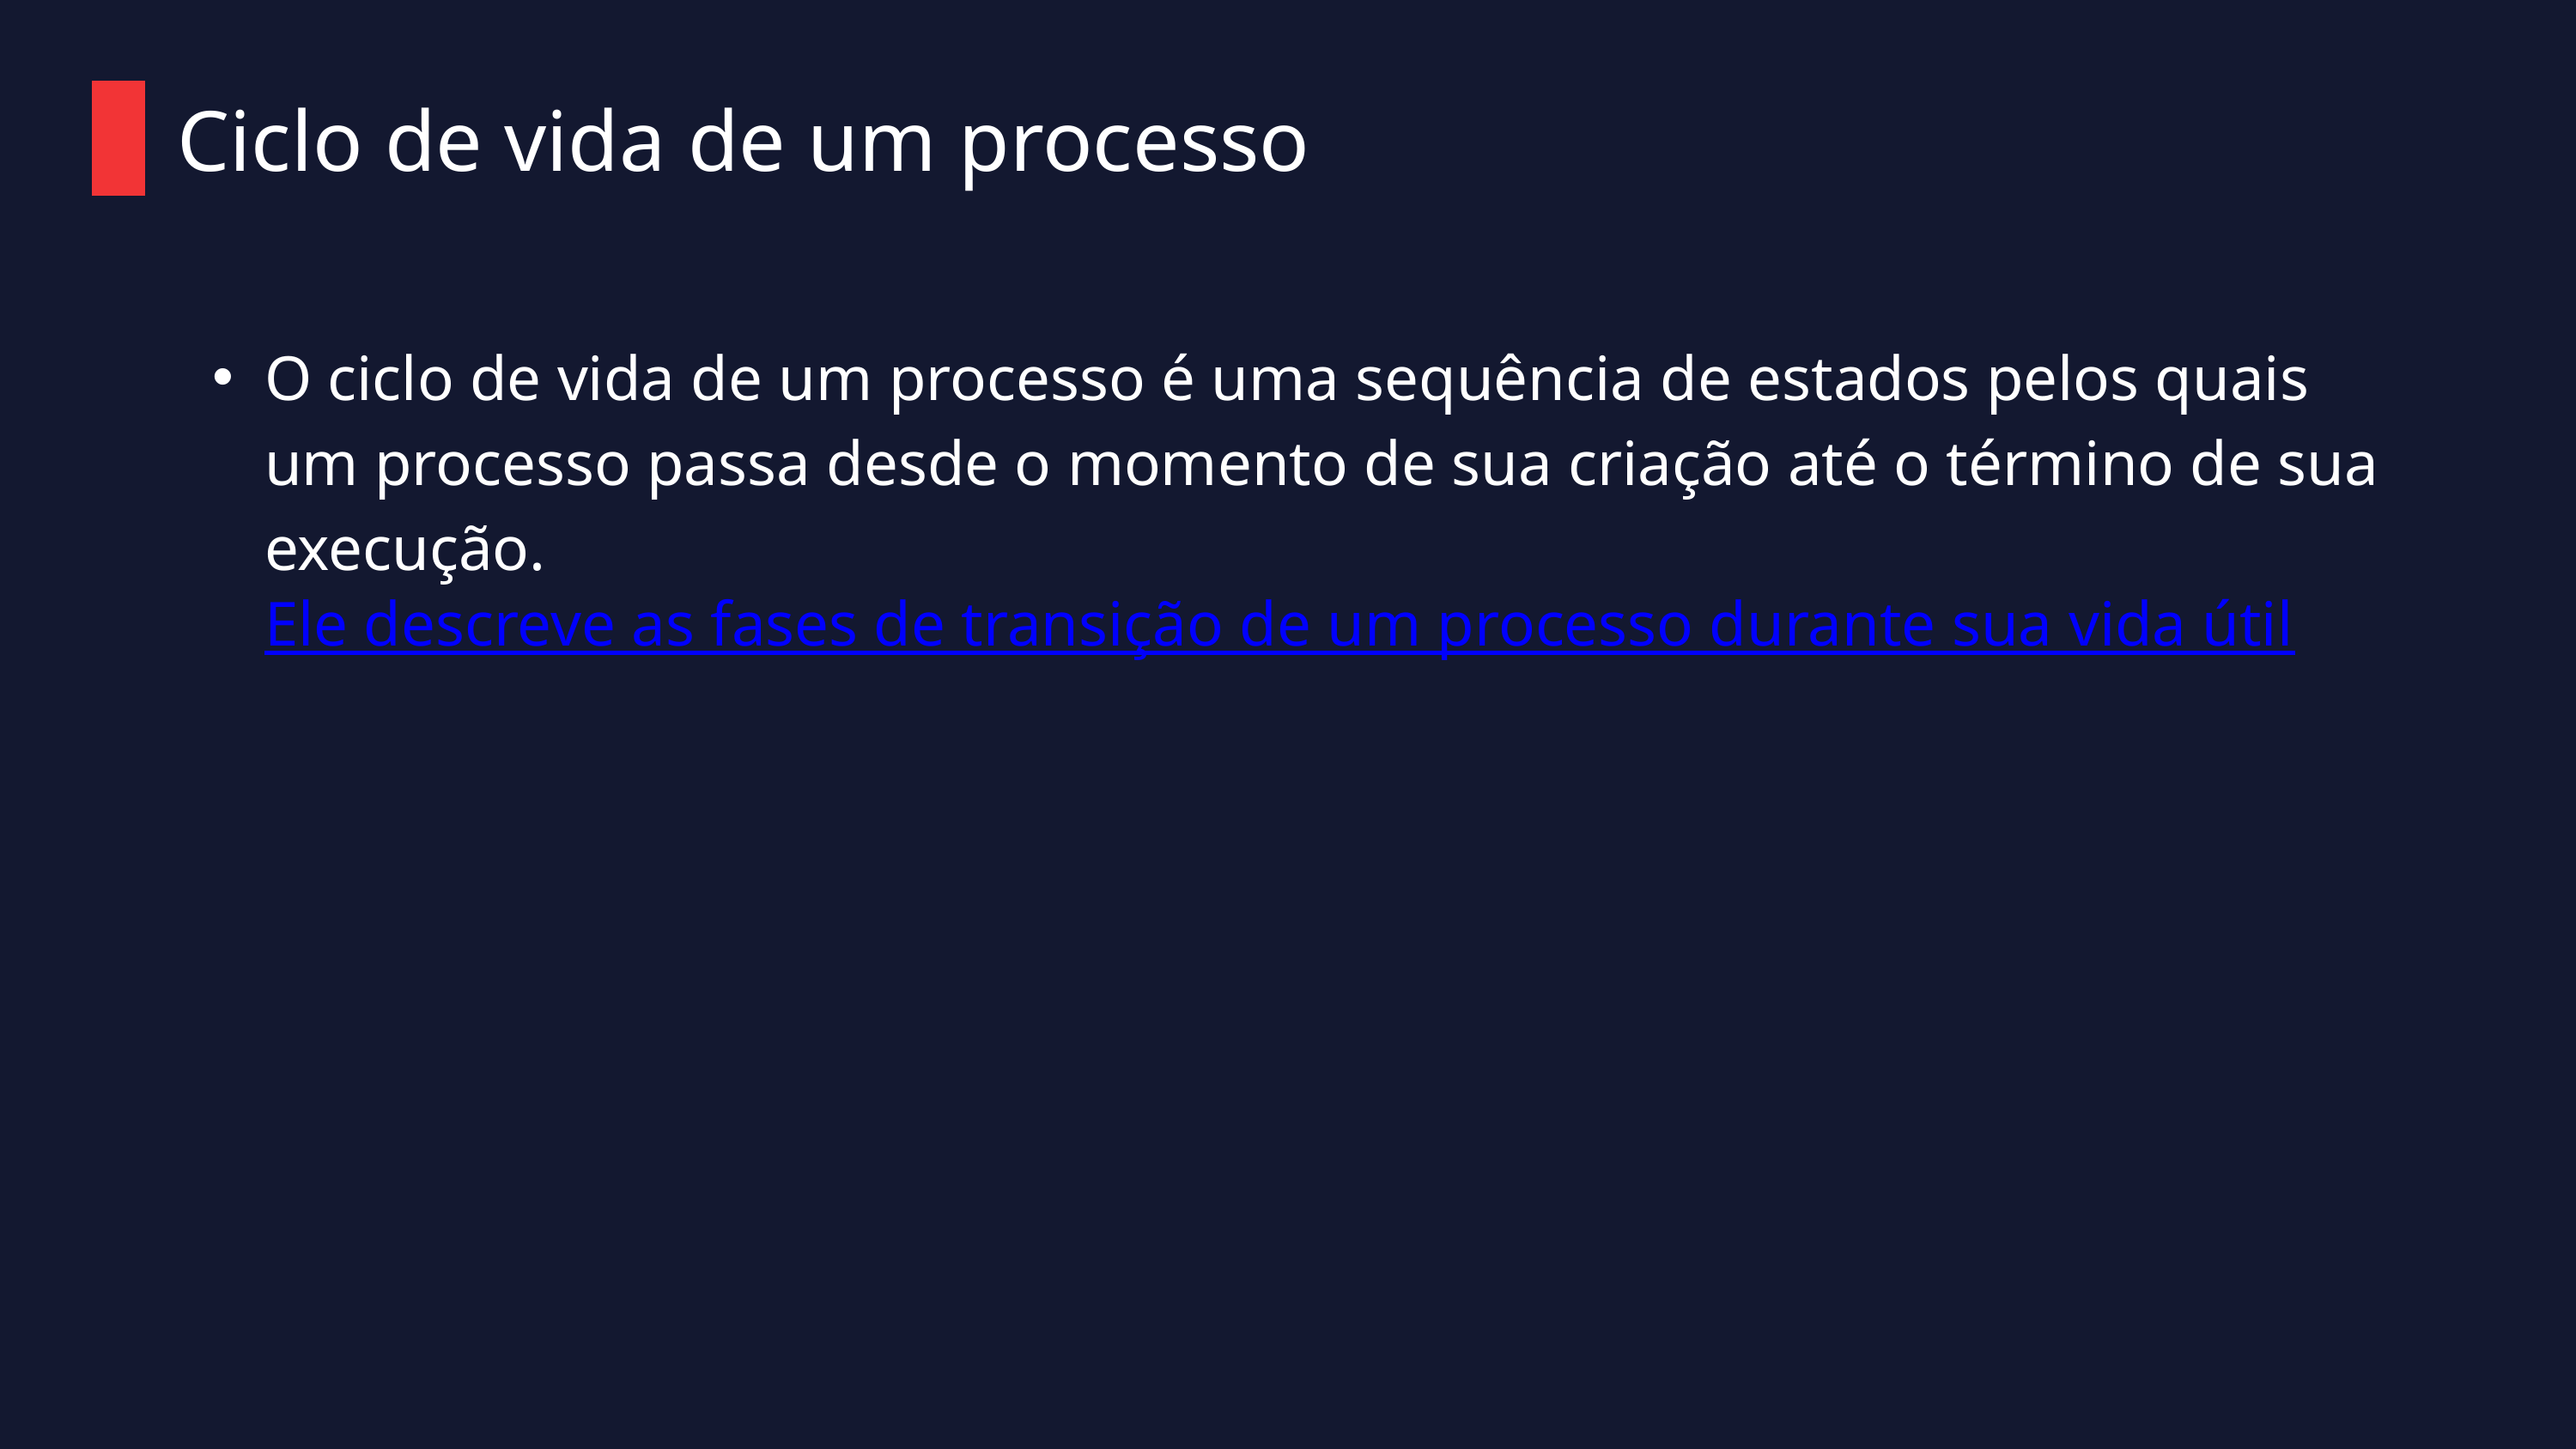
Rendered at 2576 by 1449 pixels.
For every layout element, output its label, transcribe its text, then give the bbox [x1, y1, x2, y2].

text_box Ciclo de vida de um processo [177, 88, 1458, 188]
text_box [91, 80, 145, 196]
text_box O ciclo de vida de um processo é uma sequência de estados pelos quais um processo passa desde o momento de sua criação até o término de sua execução. Ele descreve as fases de transição de um processo durante sua vida útil [161, 327, 2415, 753]
